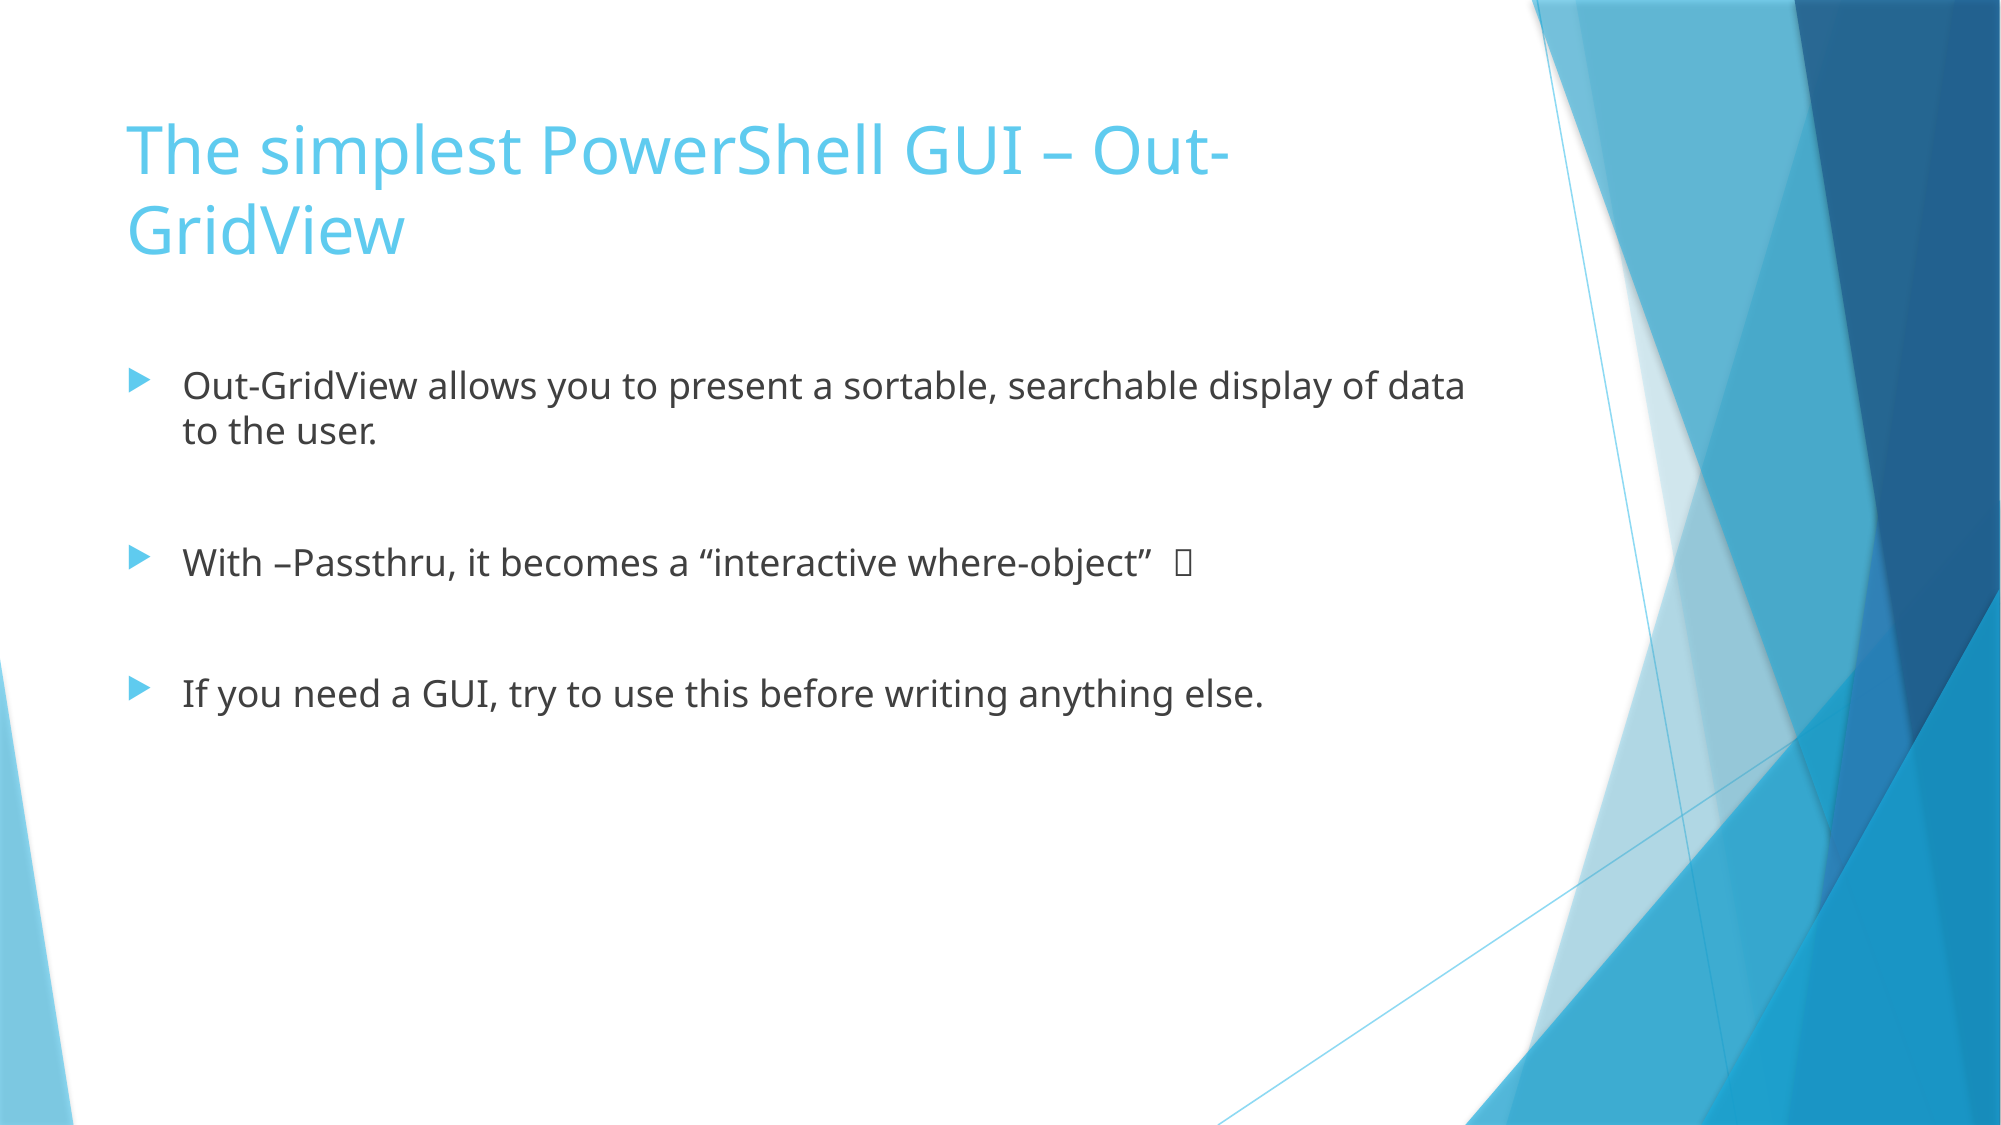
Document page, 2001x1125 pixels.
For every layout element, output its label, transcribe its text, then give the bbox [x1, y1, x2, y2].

list Out-GridView allows you to present a sortable, searchable display of data to the user. With –Passthru, it becomes a “interactive where-object”  If you need a GUI, try to use this before writing anything else. [111, 354, 1522, 992]
title The simplest PowerShell GUI – Out-GridView [111, 99, 1522, 317]
